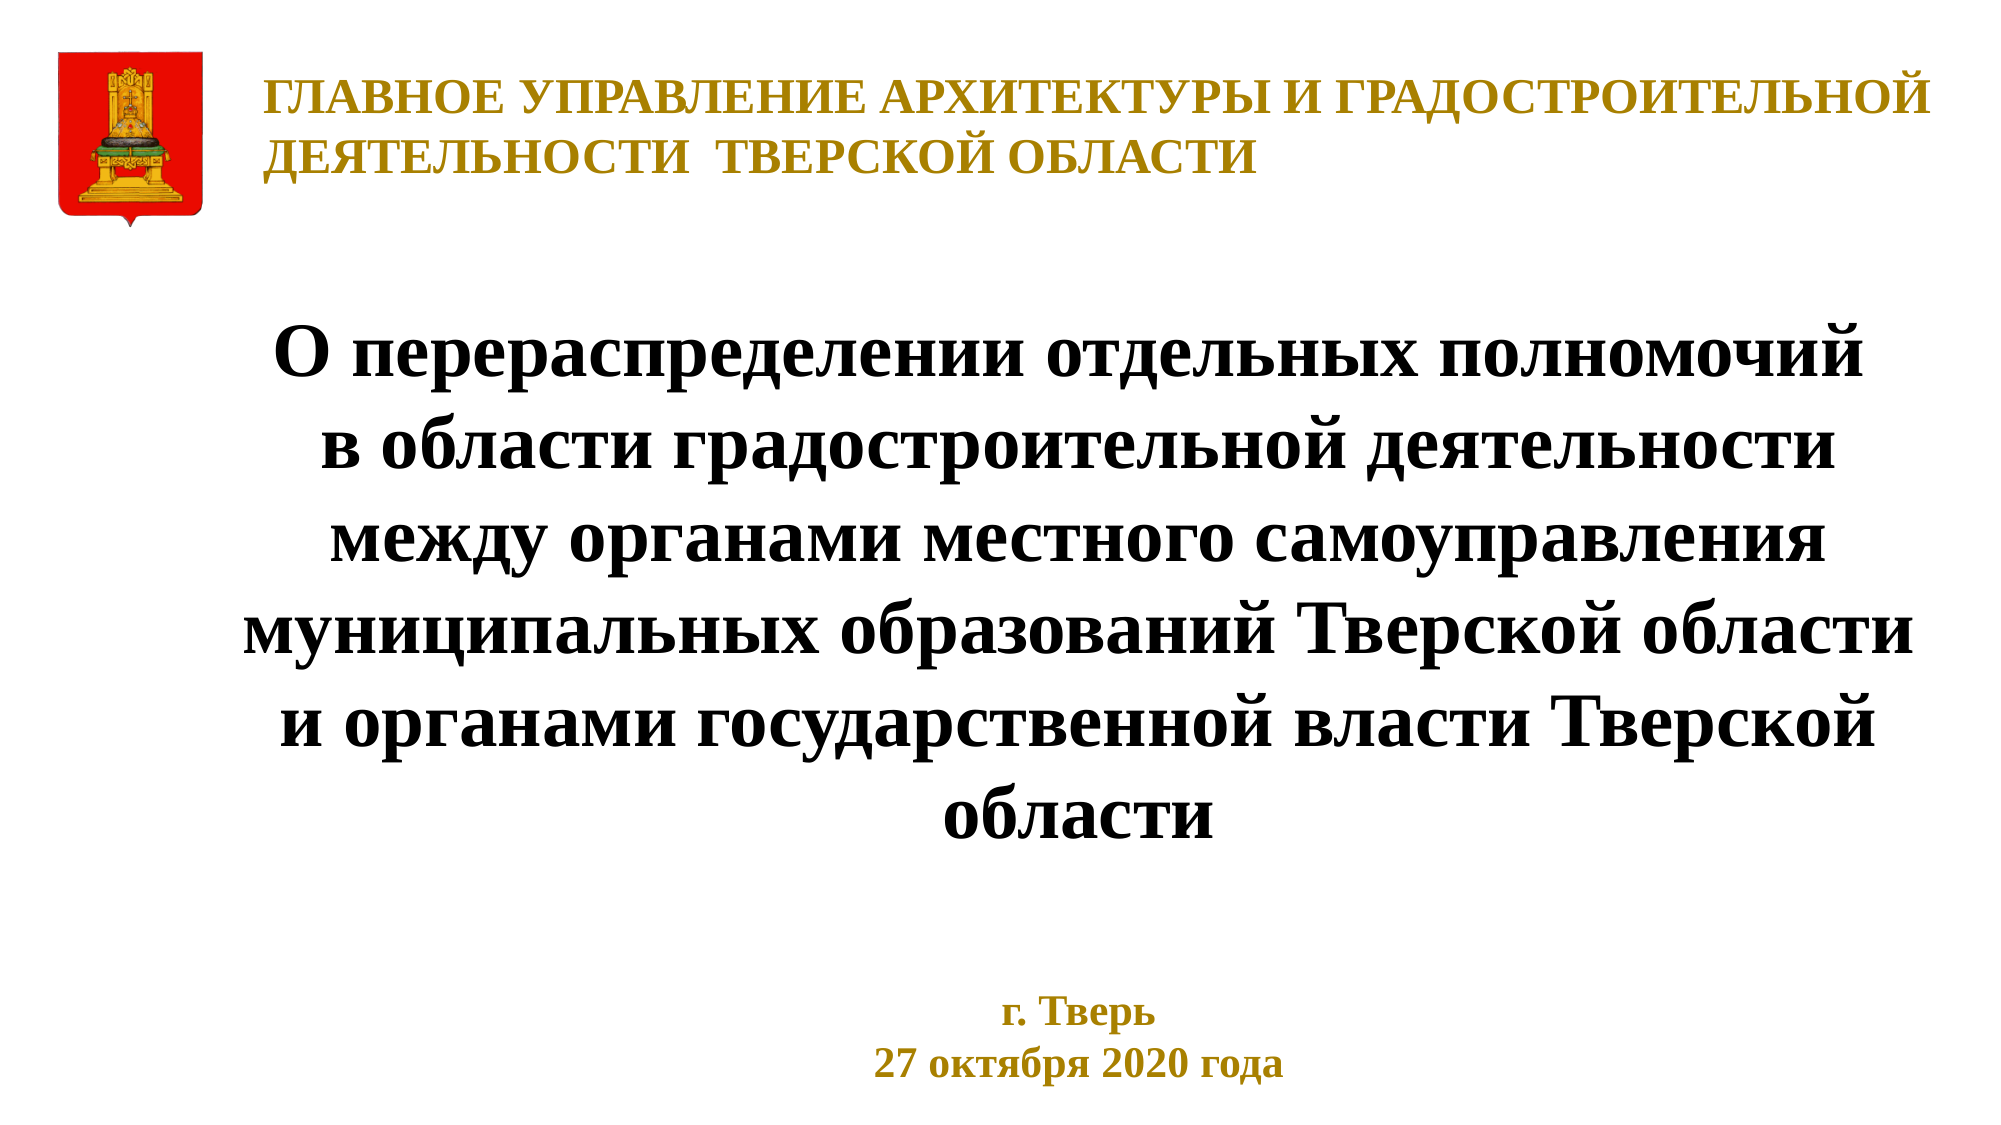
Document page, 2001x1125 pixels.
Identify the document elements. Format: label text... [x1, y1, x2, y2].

list О перераспределении отдельных полномочий в области градостроительной деятельности между органами местного самоуправления муниципальных образований Тверской области и органами государственной власти Тверской области [212, 291, 1946, 686]
text_box ГЛАВНОЕ УПРАВЛЕНИЕ АРХИТЕКТУРЫ И ГРАДОСТРОИТЕЛЬНОЙ ДЕЯТЕЛЬНОСТИ ТВЕРСКОЙ ОБЛАСТИ [244, 23, 1969, 225]
picture [54, 42, 213, 237]
text_box г. Тверь 27 октября 2020 года [212, 971, 1945, 1097]
